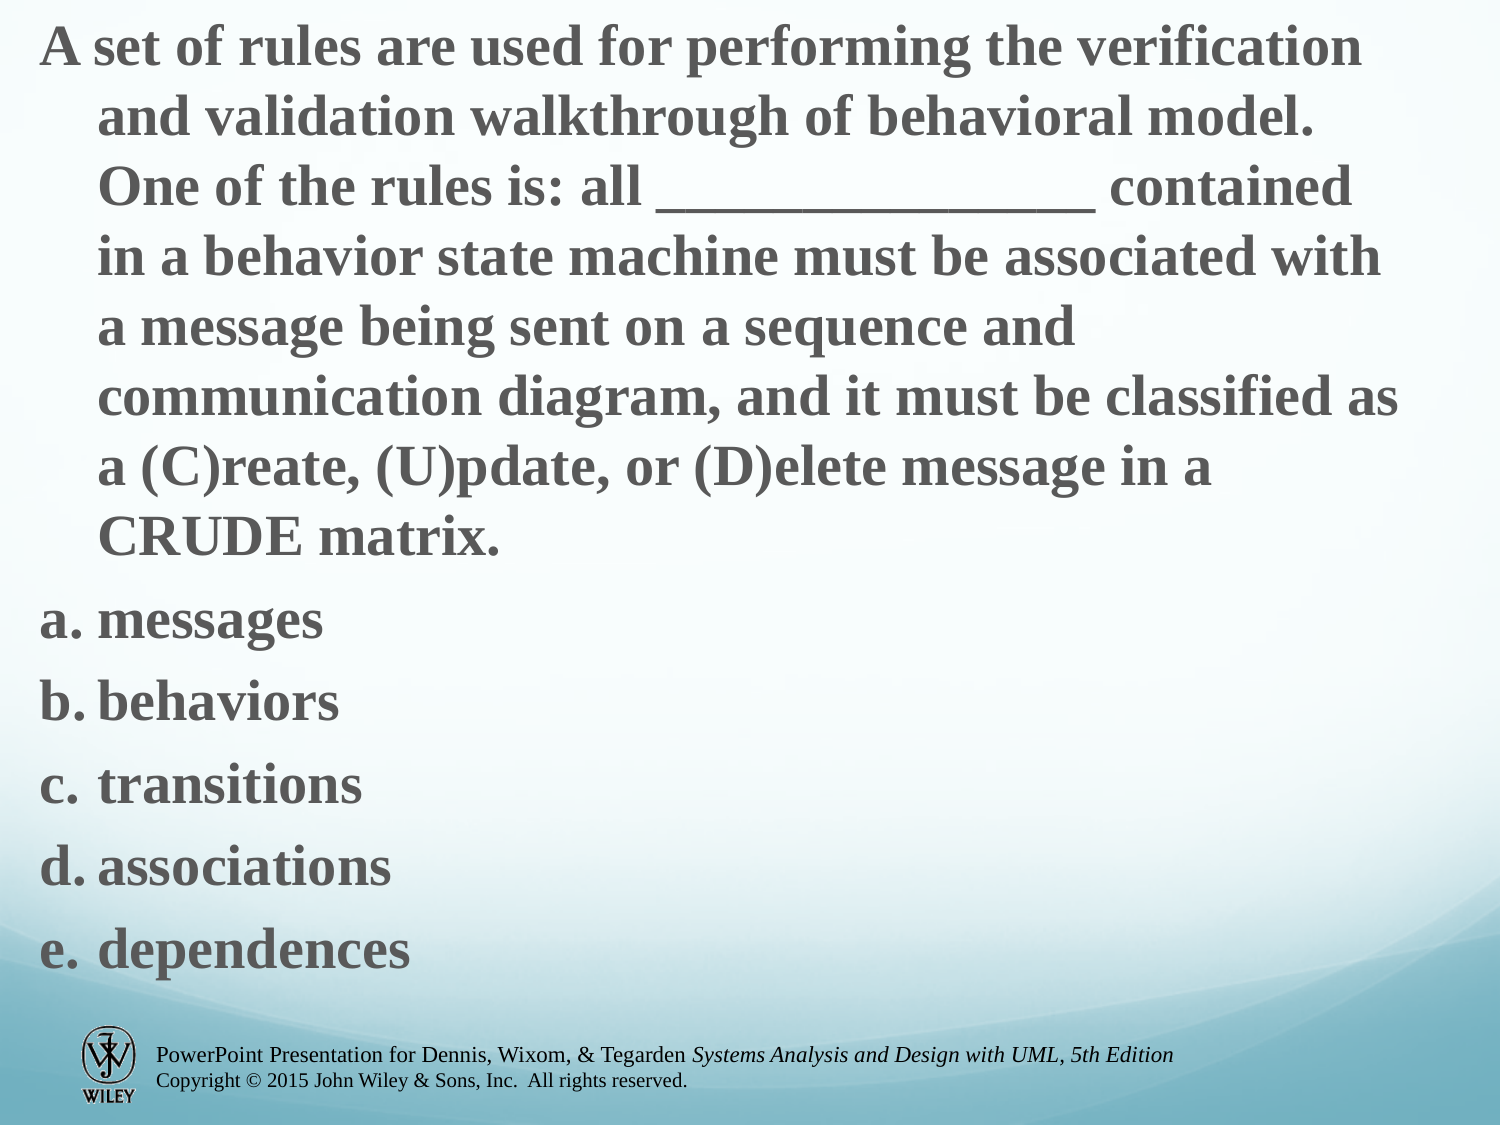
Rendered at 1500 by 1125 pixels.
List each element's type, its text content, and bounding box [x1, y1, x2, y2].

picture [78, 1024, 138, 1105]
list A set of rules are used for performing the verification and validation walkthrough of behavioral model. One of the rules is: all _______________ contained in a behavior state machine must be associated with a message being sent on a sequence and communication diagram, and it must be classified as a (C)reate, (U)pdate, or (D)elete message in a CRUDE matrix. a. messages b. behaviors c. transitions d. associations e. dependences [24, 0, 1419, 976]
